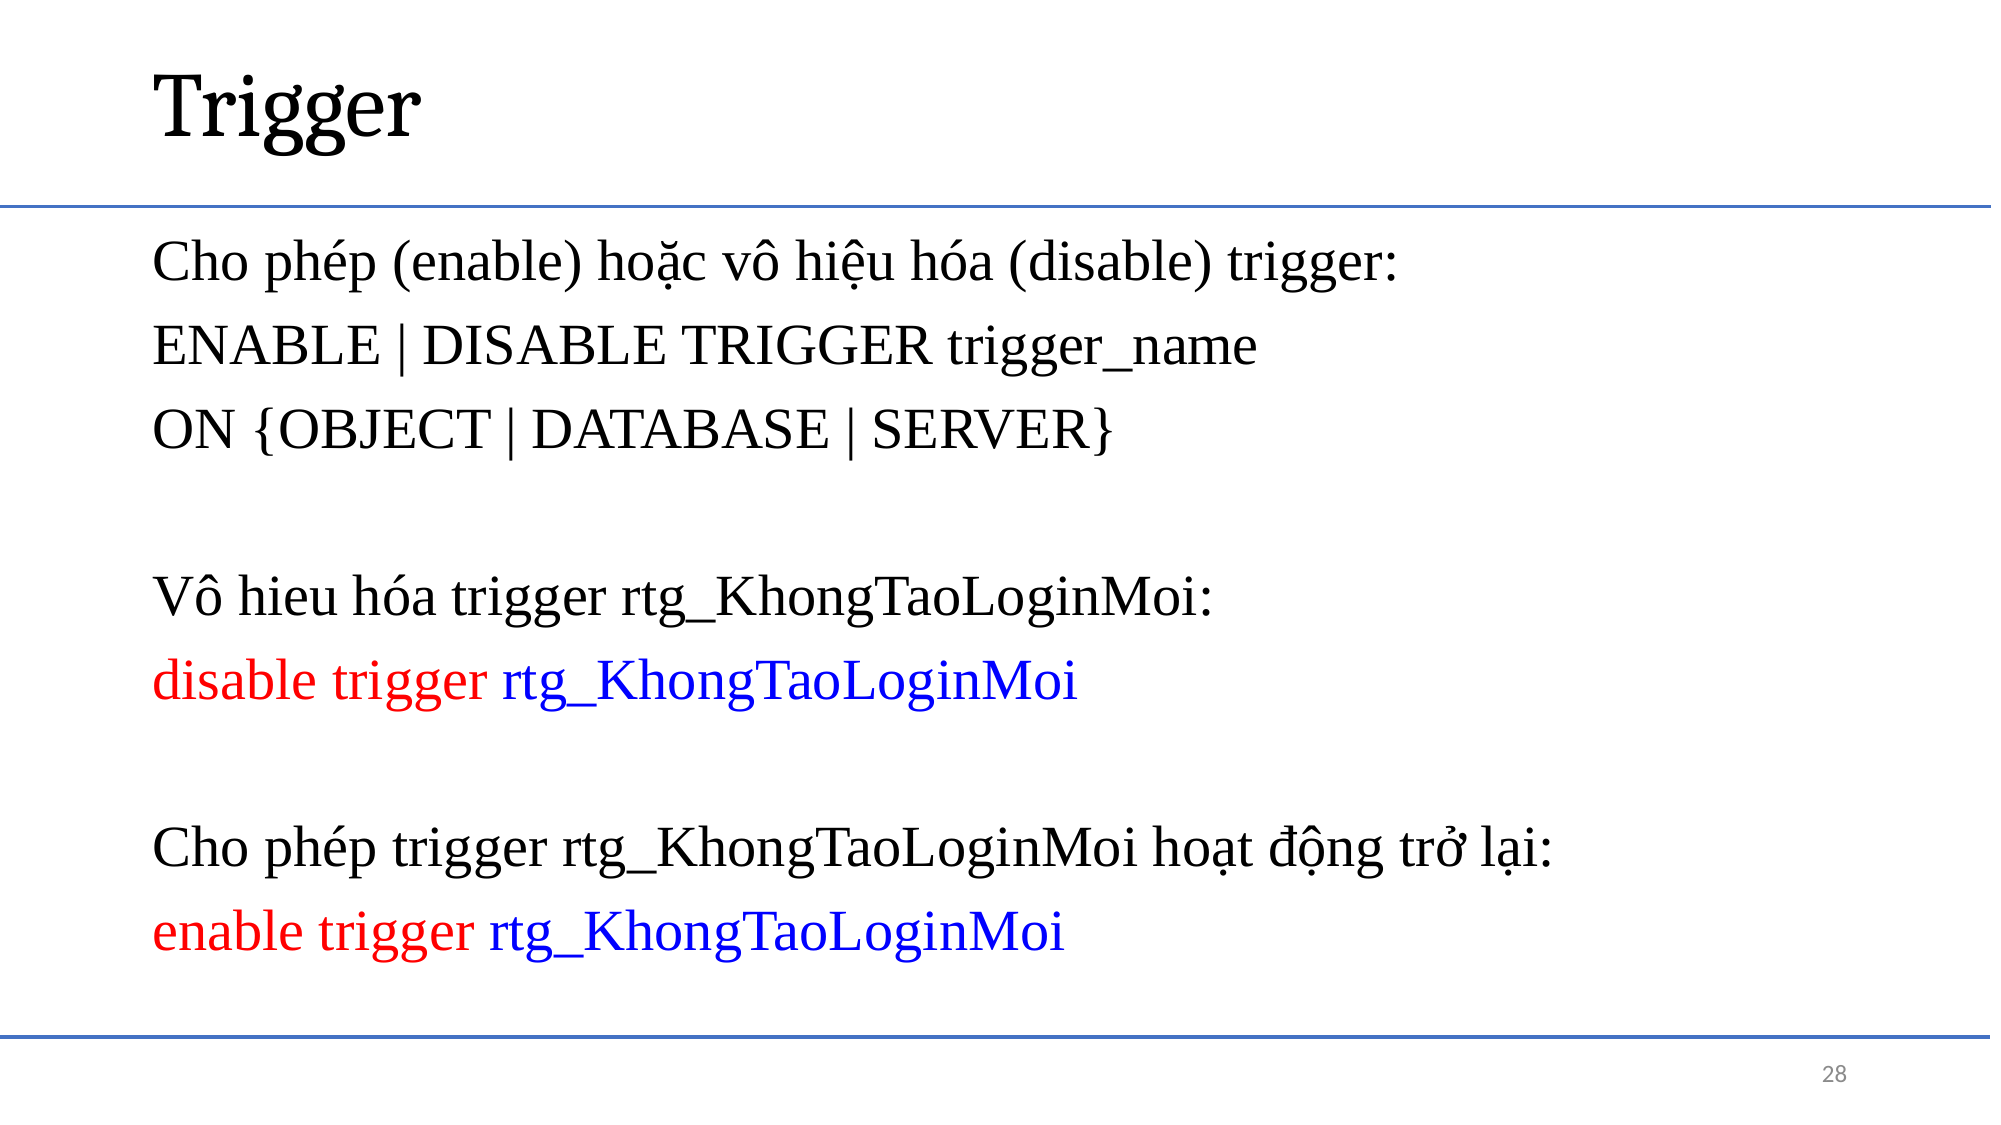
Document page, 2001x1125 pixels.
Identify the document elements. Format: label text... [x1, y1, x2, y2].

title Trigger [137, 7, 1785, 207]
list Cho phép (enable) hoặc vô hiệu hóa (disable) trigger: ENABLE | DISABLE TRIGGER trigger_name ON {OBJECT | DATABASE | SERVER} Vô hieu hóa trigger rtg_KhongTaoLoginMoi: disable trigger rtg_KhongTaoLoginMoi Cho phép trigger rtg_KhongTaoLoginMoi hoạt động trở lại: enable trigger rtg_KhongTaoLoginMoi [137, 222, 1863, 1016]
slide_number 28 [1412, 1042, 1863, 1103]
